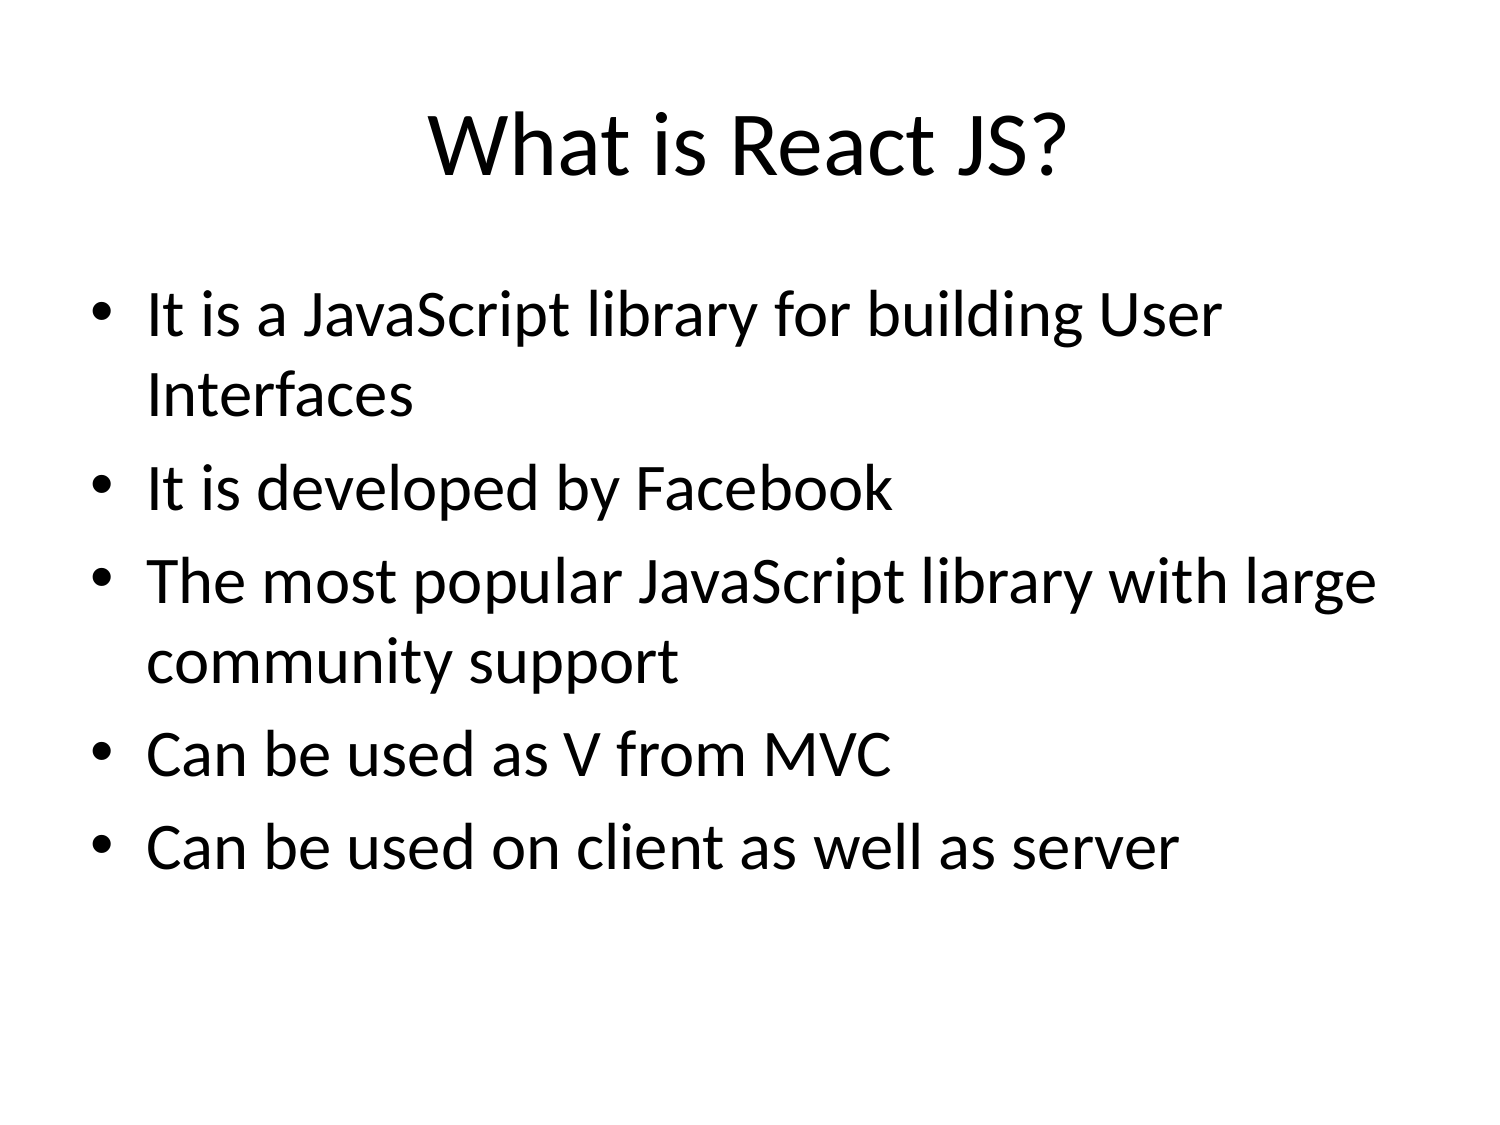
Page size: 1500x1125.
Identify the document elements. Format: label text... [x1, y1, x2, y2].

list It is a JavaScript library for building User Interfaces It is developed by Facebook The most popular JavaScript library with large community support Can be used as V from MVC Can be used on client as well as server [75, 262, 1425, 1005]
title What is React JS? [75, 45, 1425, 233]
